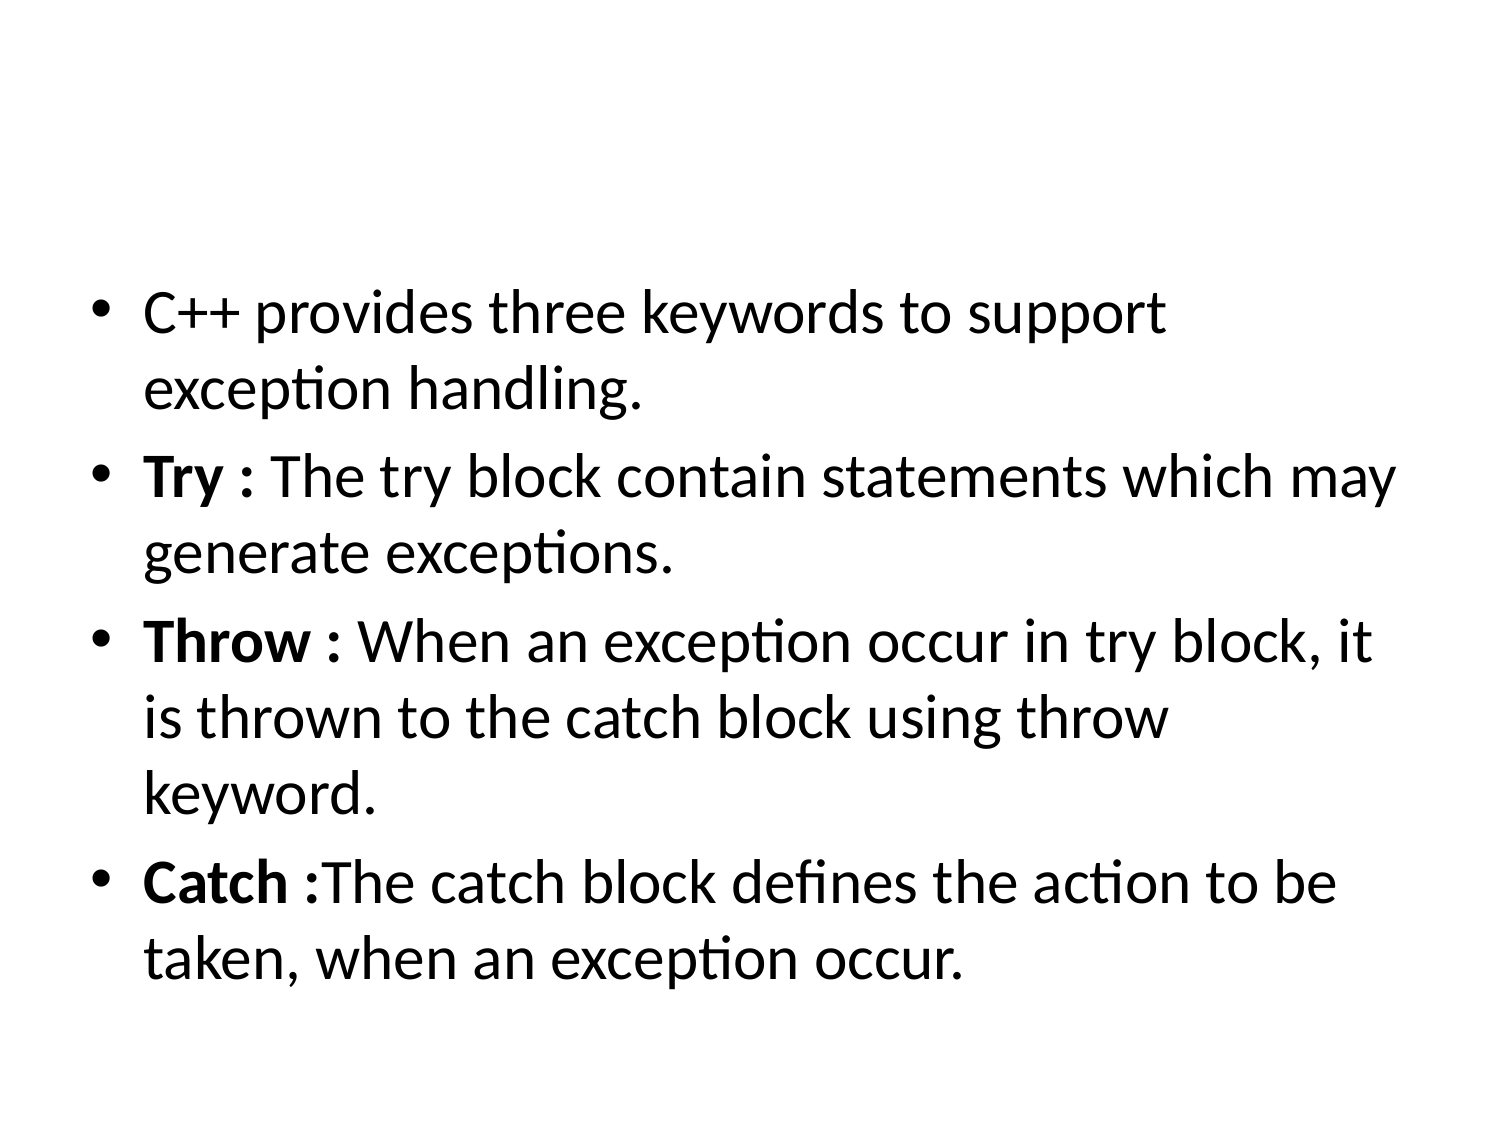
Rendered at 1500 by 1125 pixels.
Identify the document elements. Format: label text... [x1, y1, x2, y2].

list C++ provides three keywords to support exception handling. Try : The try block contain statements which may generate exceptions. Throw : When an exception occur in try block, it is thrown to the catch block using throw keyword. Catch :The catch block defines the action to be taken, when an exception occur. [75, 262, 1425, 1005]
